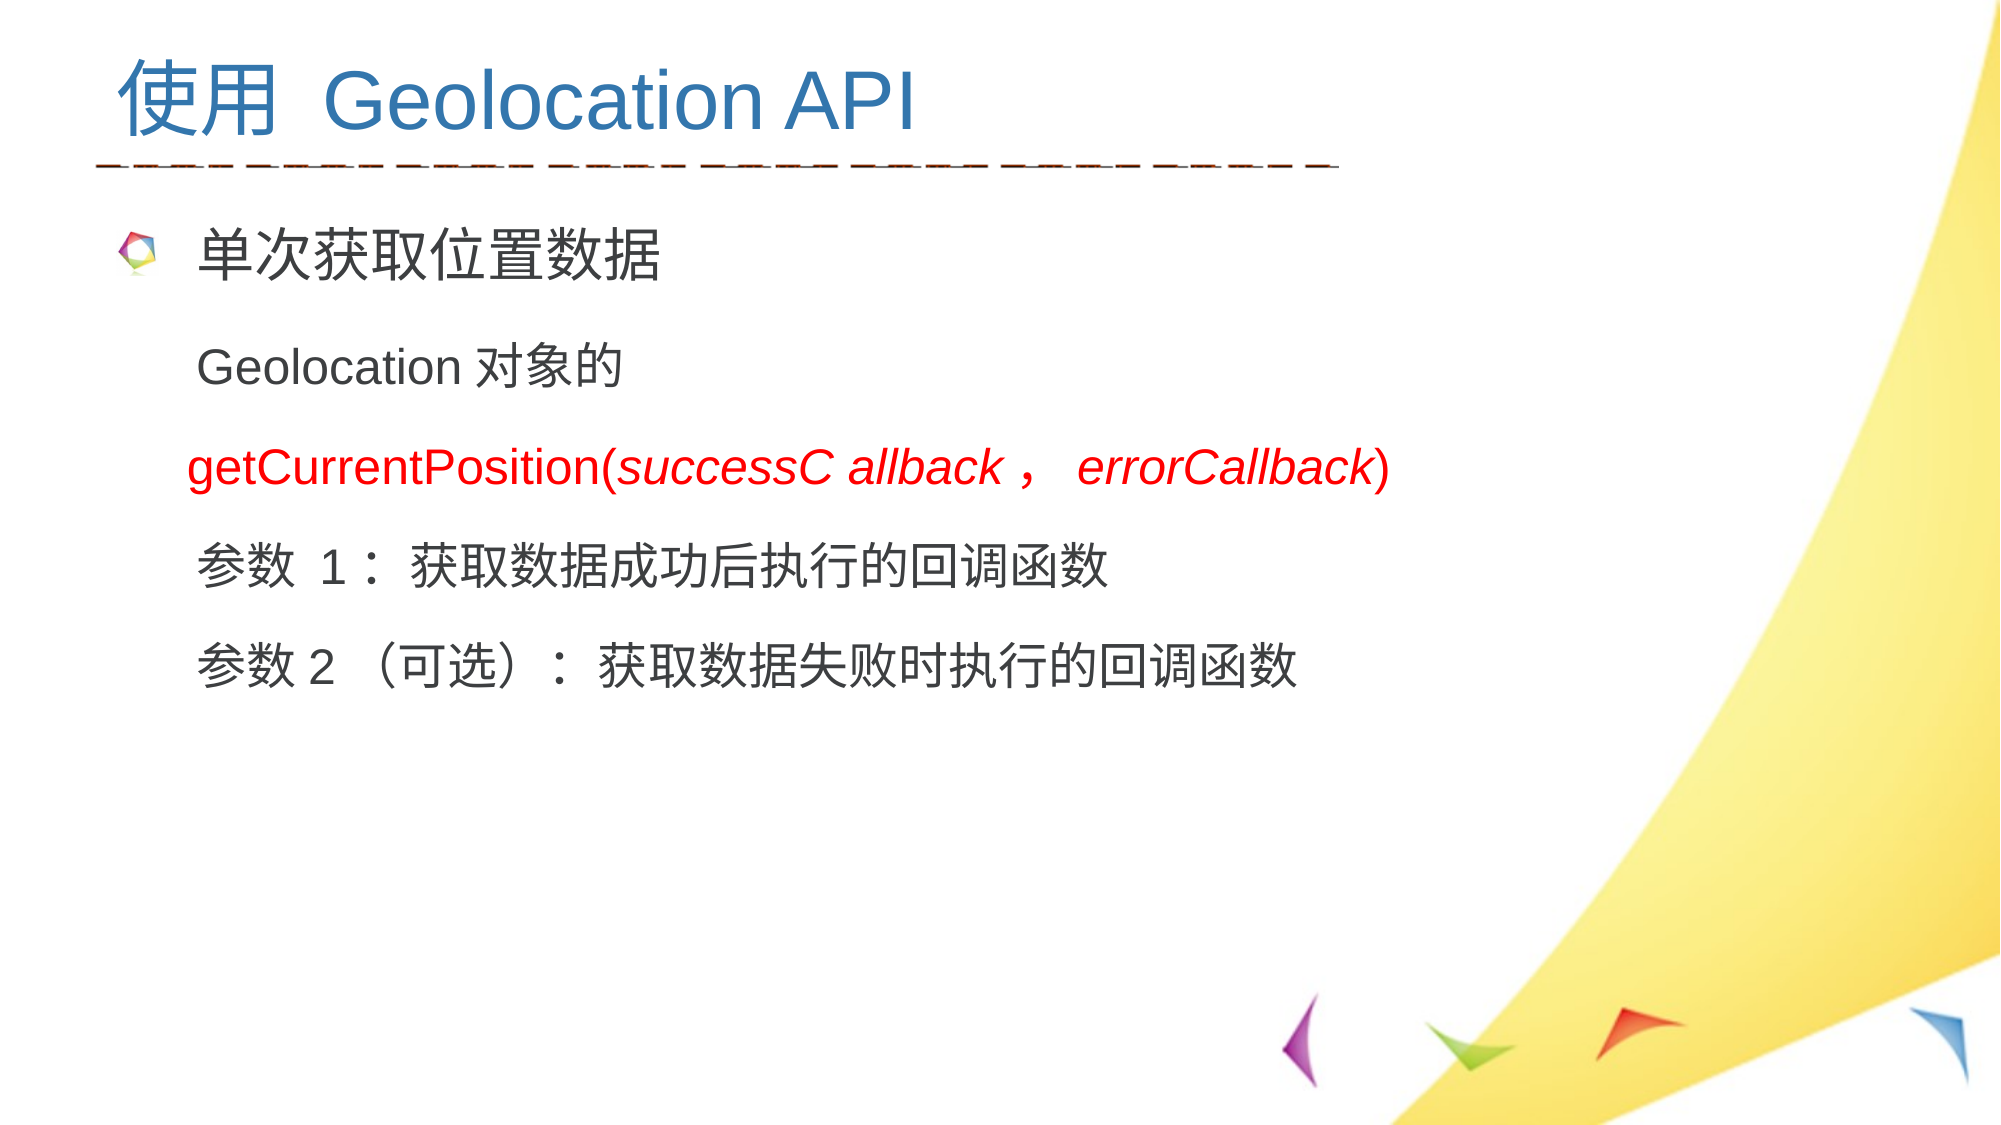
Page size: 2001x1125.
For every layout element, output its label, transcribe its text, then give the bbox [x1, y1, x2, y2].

list 单次获取位置数据 Geolocation对象的 getCurrentPosition(successC allback，errorCallback) 参数 1：获取数据成功后执行的回调函数 参数2（可选）：获取数据失败时执行的回调函数 [101, 210, 1586, 973]
picture [88, 0, 2000, 1125]
picture [116, 230, 159, 276]
list 使用 Geolocation API [101, 38, 1392, 120]
